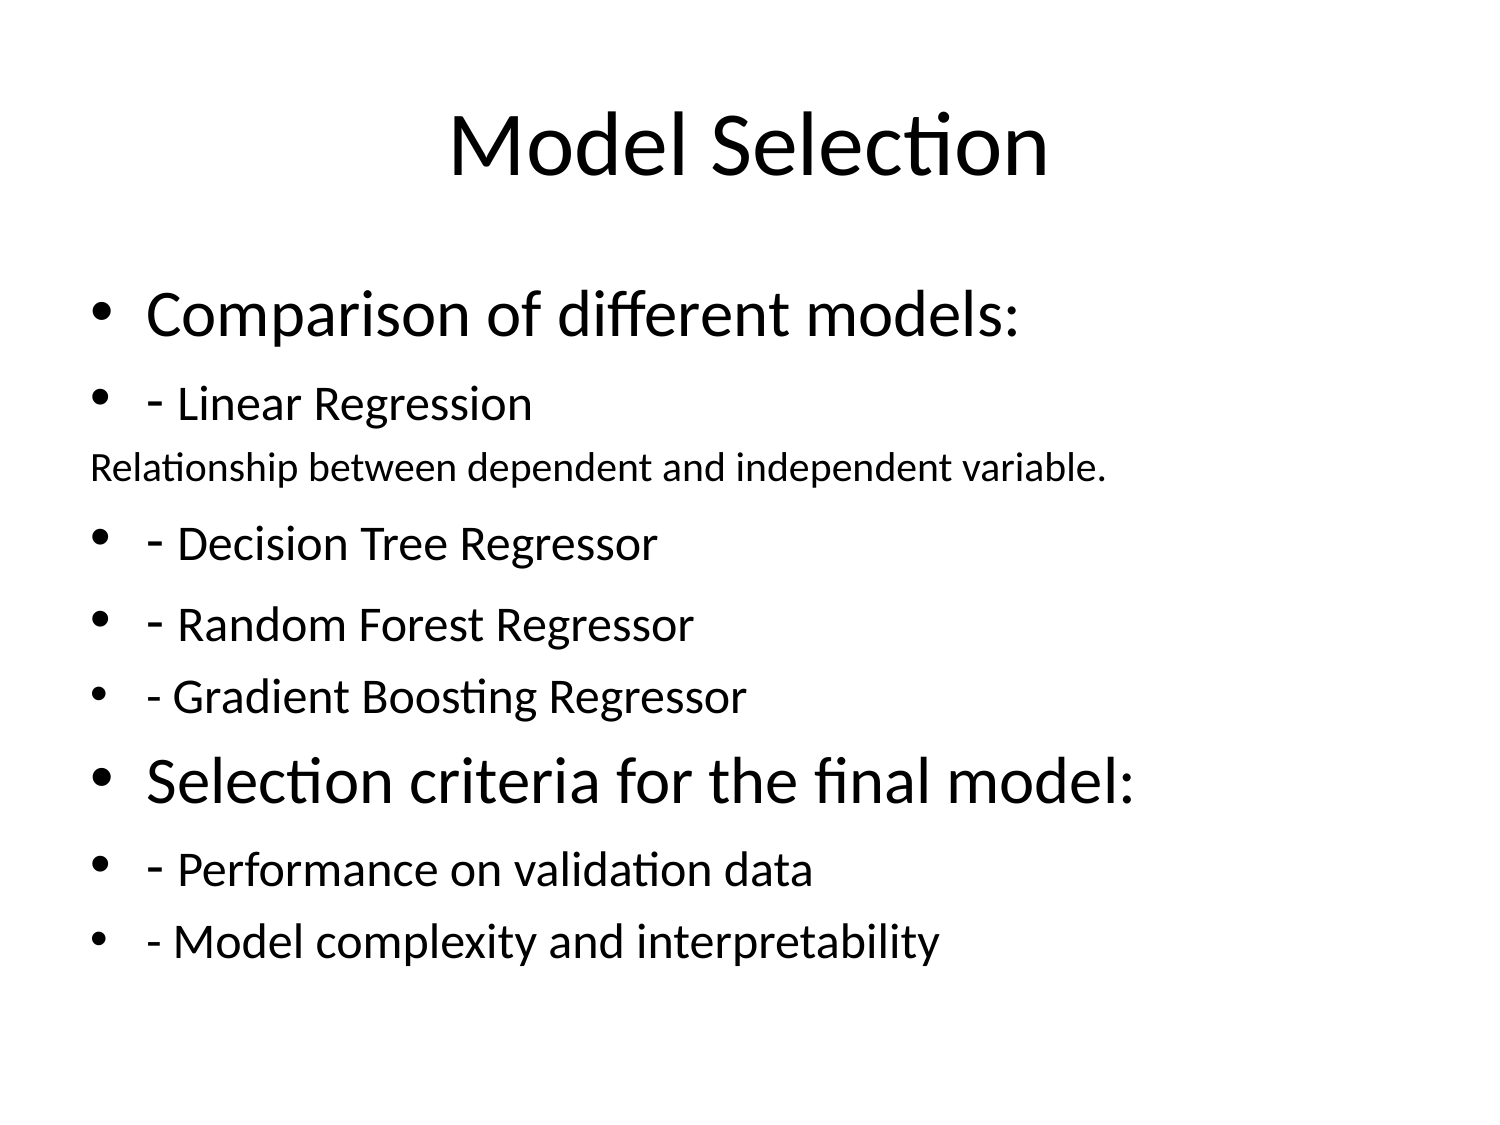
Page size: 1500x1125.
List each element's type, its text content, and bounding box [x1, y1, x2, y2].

title Model Selection [75, 45, 1425, 233]
list Comparison of different models: - Linear Regression Relationship between dependent and independent variable. - Decision Tree Regressor - Random Forest Regressor - Gradient Boosting Regressor Selection criteria for the final model: - Performance on validation data - Model complexity and interpretability [75, 262, 1425, 1005]
